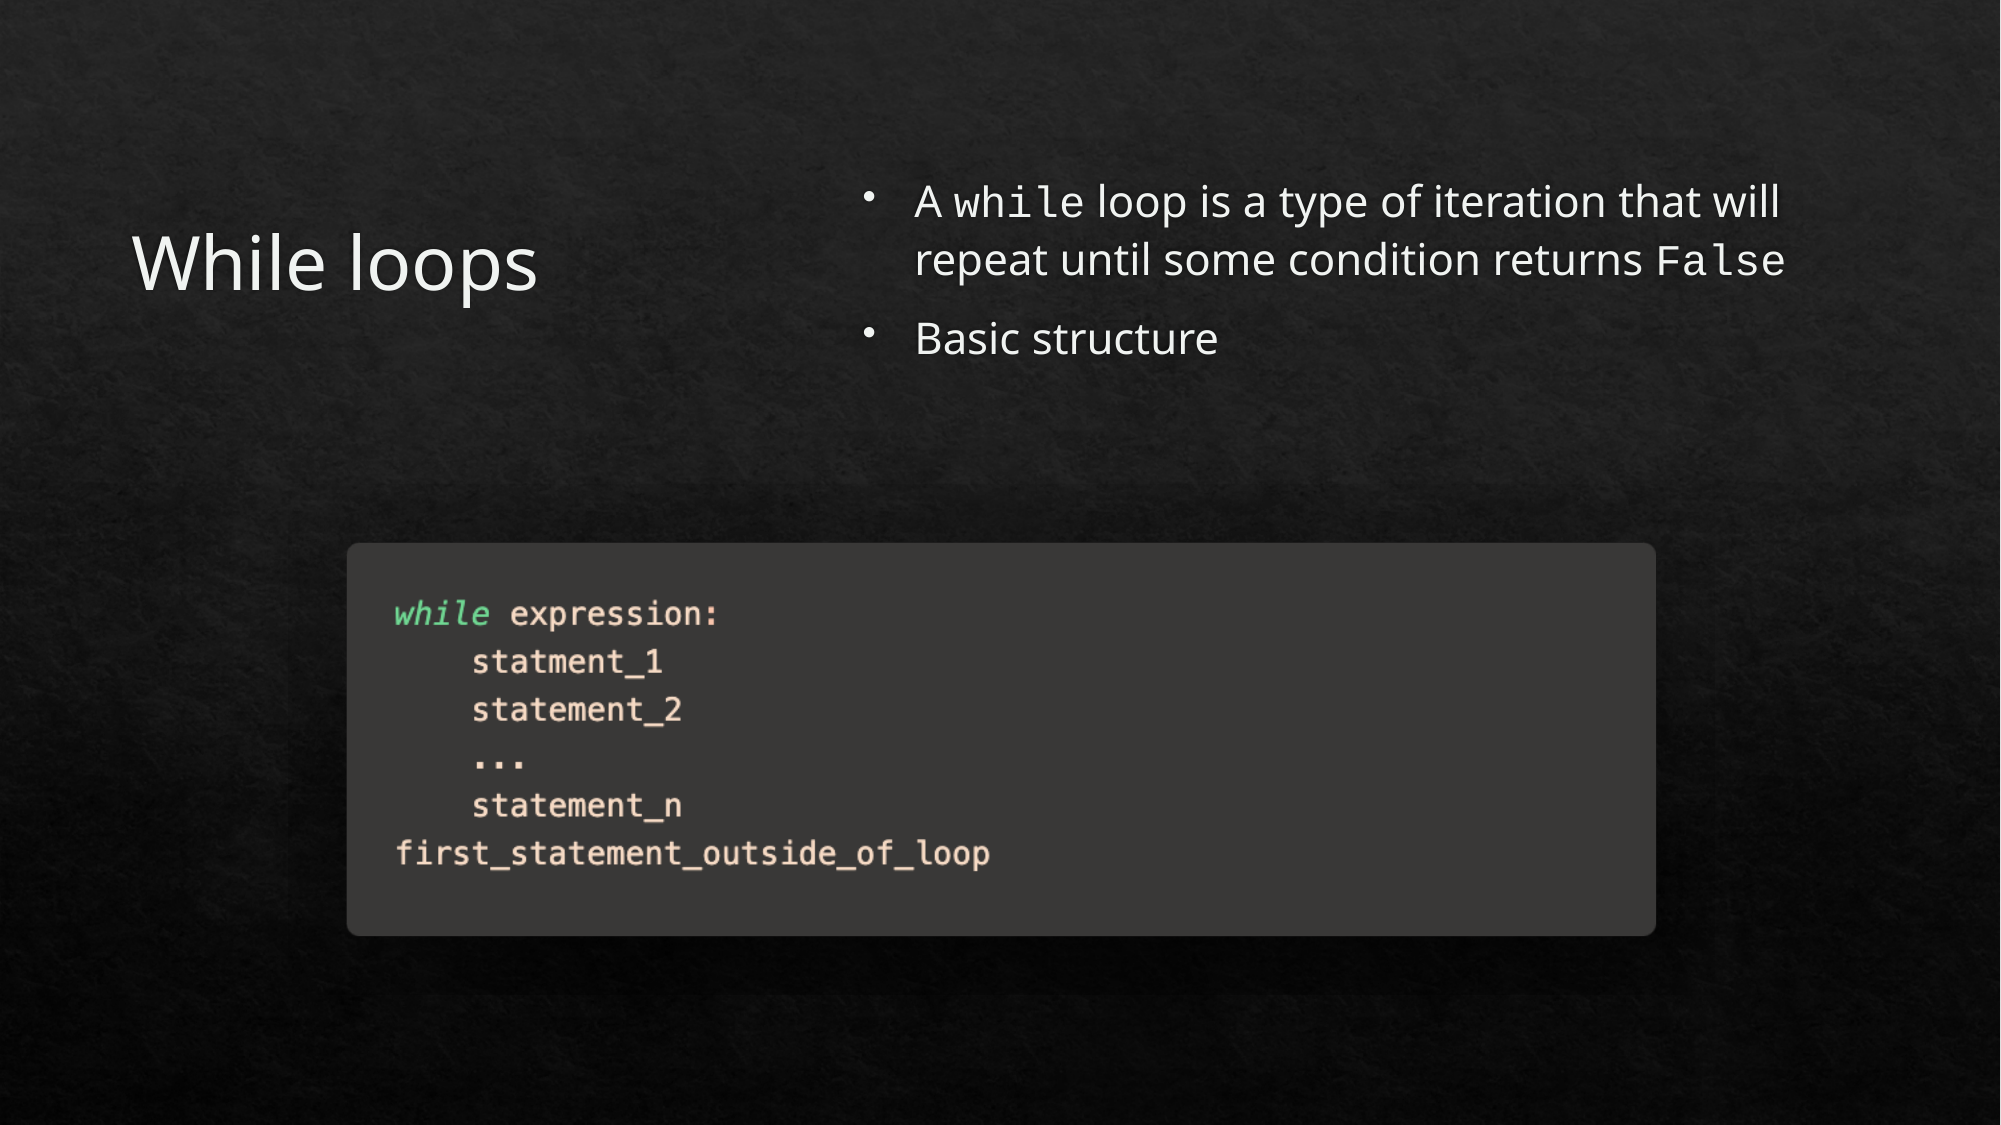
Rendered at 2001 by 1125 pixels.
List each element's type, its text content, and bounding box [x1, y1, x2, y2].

list A while loop is a type of iteration that will repeat until some condition returns False Basic structure [843, 105, 1898, 427]
text_box [0, 0, 2000, 1125]
picture [288, 484, 1715, 995]
title While loops [116, 105, 764, 427]
